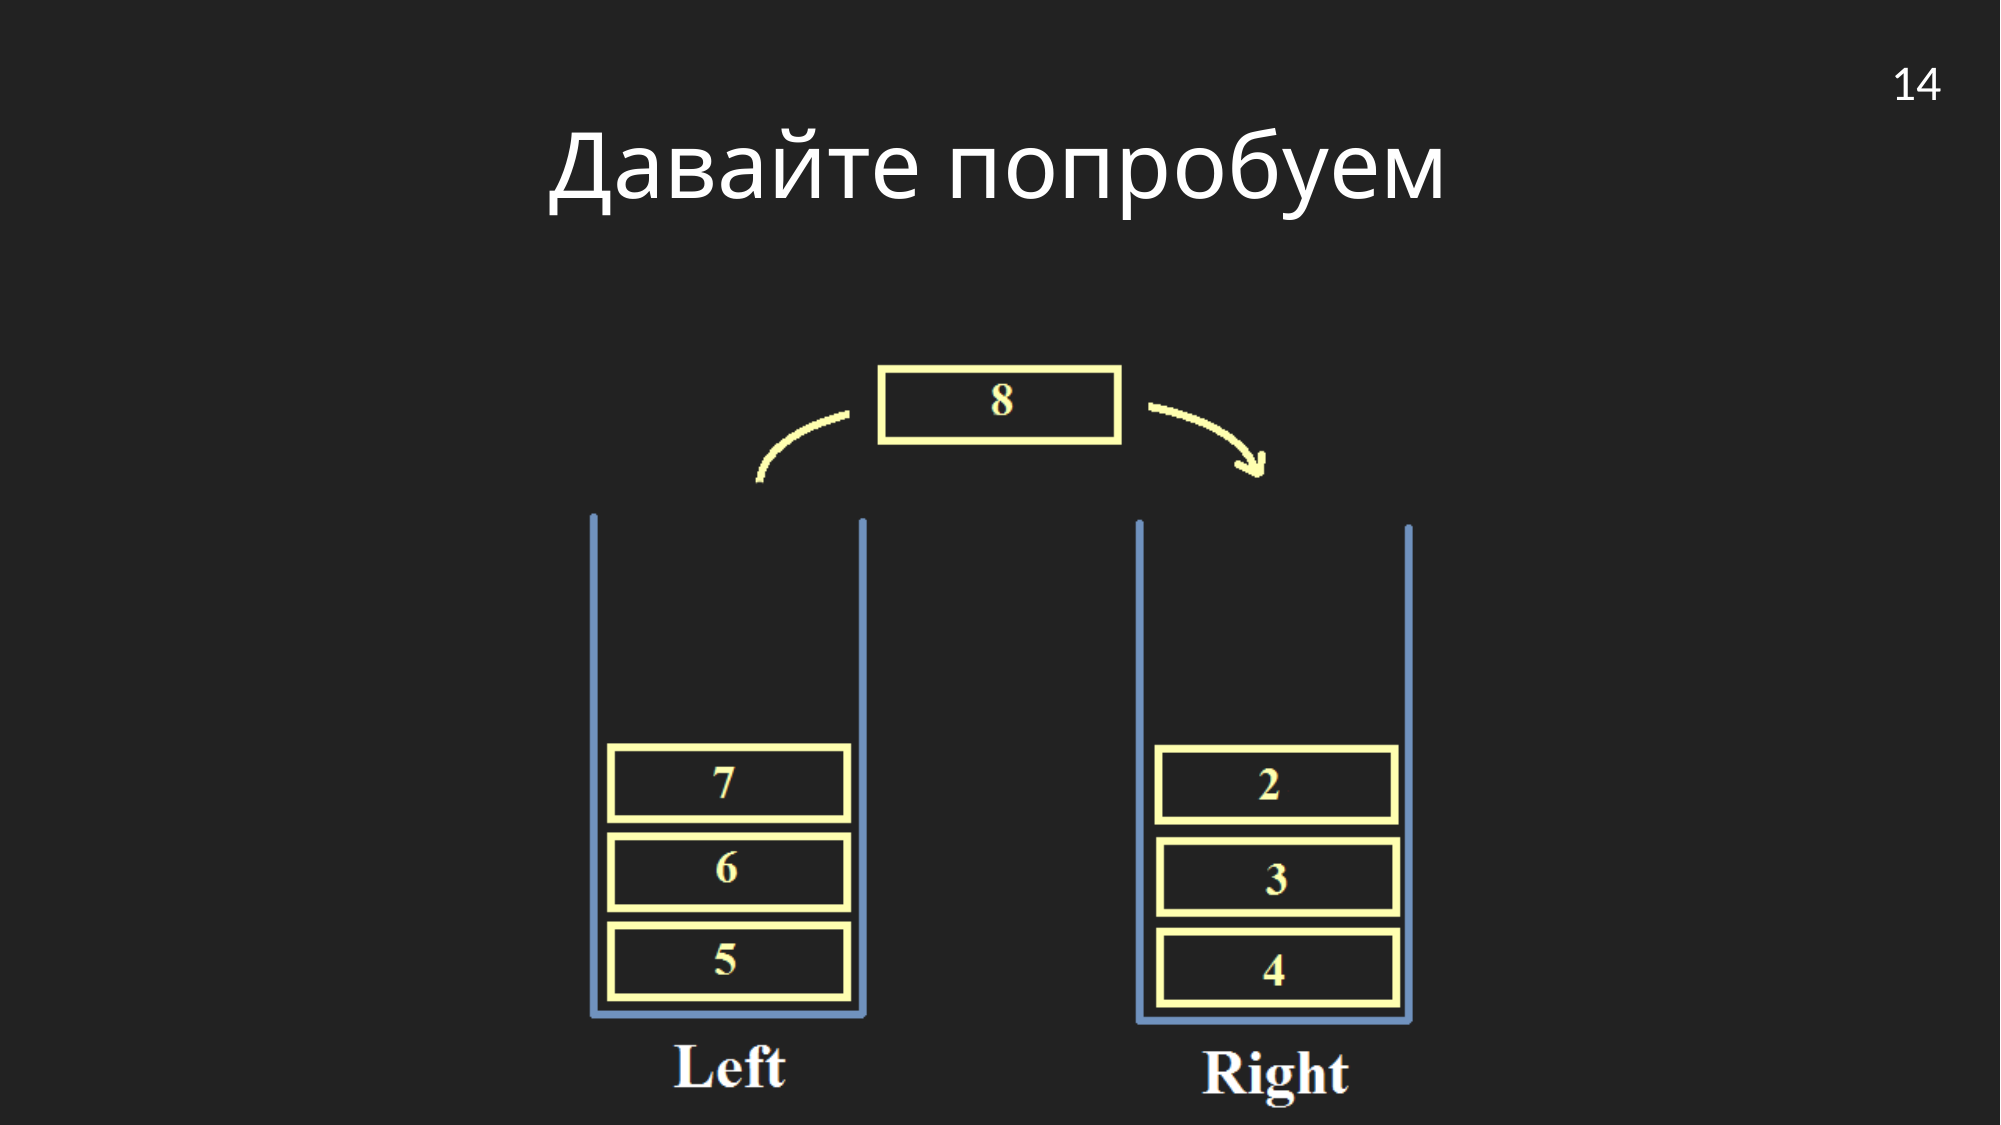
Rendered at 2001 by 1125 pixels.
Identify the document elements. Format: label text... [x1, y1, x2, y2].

title Давайте попробуем [137, 59, 1863, 278]
text_box 14 [1876, 43, 1957, 118]
picture [562, 320, 1438, 1125]
